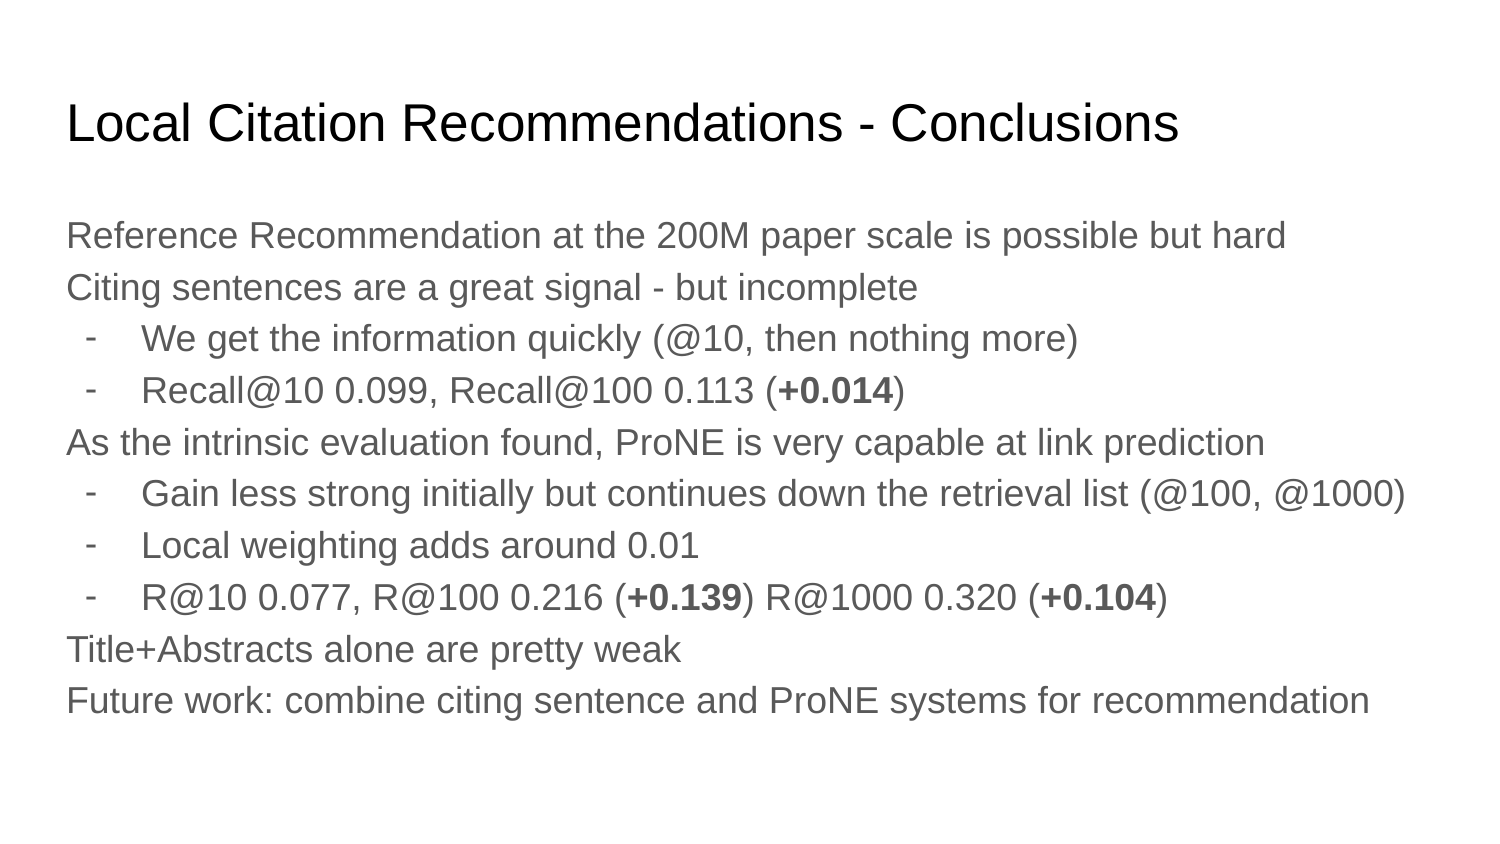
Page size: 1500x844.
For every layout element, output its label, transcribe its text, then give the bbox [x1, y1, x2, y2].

list Reference Recommendation at the 200M paper scale is possible but hard Citing sentences are a great signal - but incomplete We get the information quickly (@10, then nothing more) Recall@10 0.099, Recall@100 0.113 (+0.014) As the intrinsic evaluation found, ProNE is very capable at link prediction Gain less strong initially but continues down the retrieval list (@100, @1000) Local weighting adds around 0.01 R@10 0.077, R@100 0.216 (+0.139) R@1000 0.320 (+0.104) Title+Abstracts alone are pretty weak Future work: combine citing sentence and ProNE systems for recommendation [51, 189, 1429, 750]
title Local Citation Recommendations - Conclusions [51, 72, 1449, 167]
